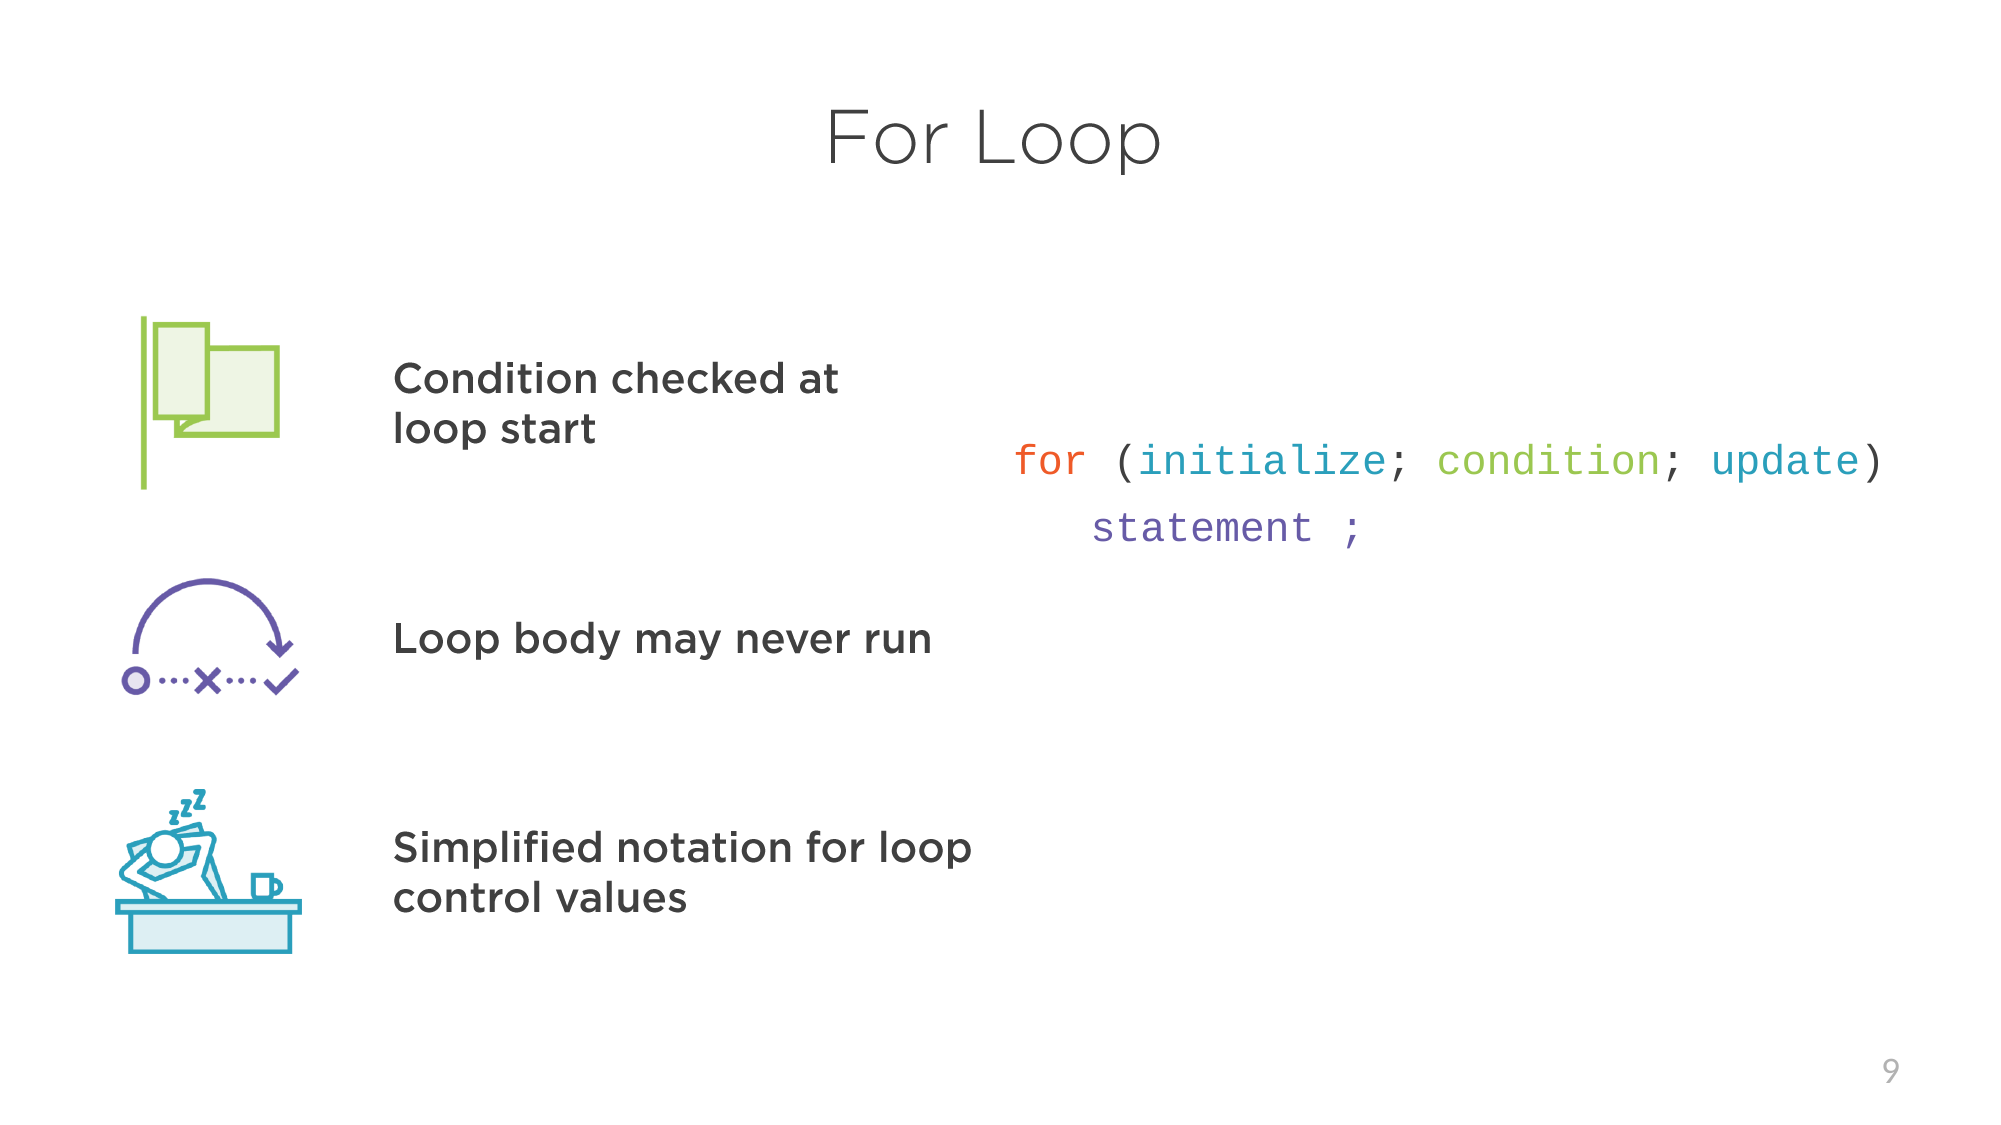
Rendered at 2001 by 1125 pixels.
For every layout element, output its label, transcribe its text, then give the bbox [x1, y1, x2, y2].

picture [140, 314, 280, 490]
picture [115, 788, 302, 954]
title for (initialize; condition; update) statement ; [109, 414, 1891, 605]
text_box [392, 821, 1006, 923]
picture [120, 578, 301, 696]
picture [392, 611, 956, 663]
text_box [392, 352, 875, 453]
picture [822, 89, 1206, 181]
slide_number 9 [1440, 1046, 1900, 1103]
